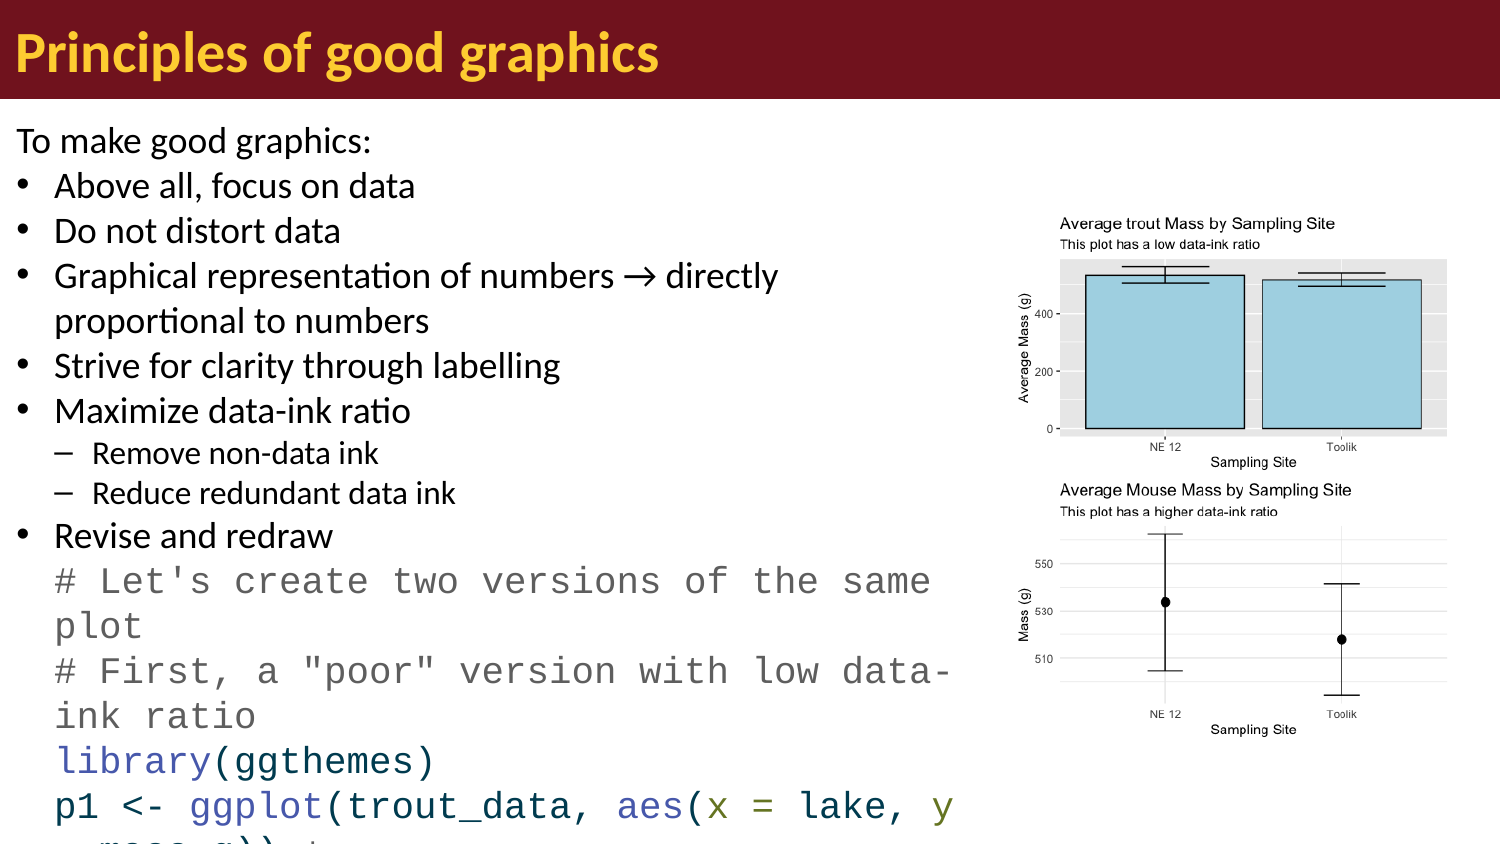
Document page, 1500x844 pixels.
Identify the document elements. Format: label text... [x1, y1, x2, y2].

picture [1003, 201, 1461, 751]
list To make good graphics: Above all, focus on data Do not distort data Graphical representation of numbers → directly proportional to numbers Strive for clarity through labelling Maximize data-ink ratio Remove non-data ink Reduce redundant data ink Revise and redraw # Let's create two versions of the same plot # First, a "poor" version with low data-ink ratio library(ggthemes) p1 <- ggplot(trout_data, aes(x = lake, y = mass_g)) + geom_bar(stat = "summary", fun = "mean", fill = "lightblue", color = "black") + geom_errorbar(stat = "summary", fun.data = "mean_se", width = 0.5) + # theme_excel() + labs(title = "Average trout Mass by Sampling Site", subtitle = "This plot has a low data-ink ratio", x = "Sampling Site", y = "Average Mass (g)") [1, 108, 988, 844]
title Principles of good graphics [0, 0, 1500, 99]
